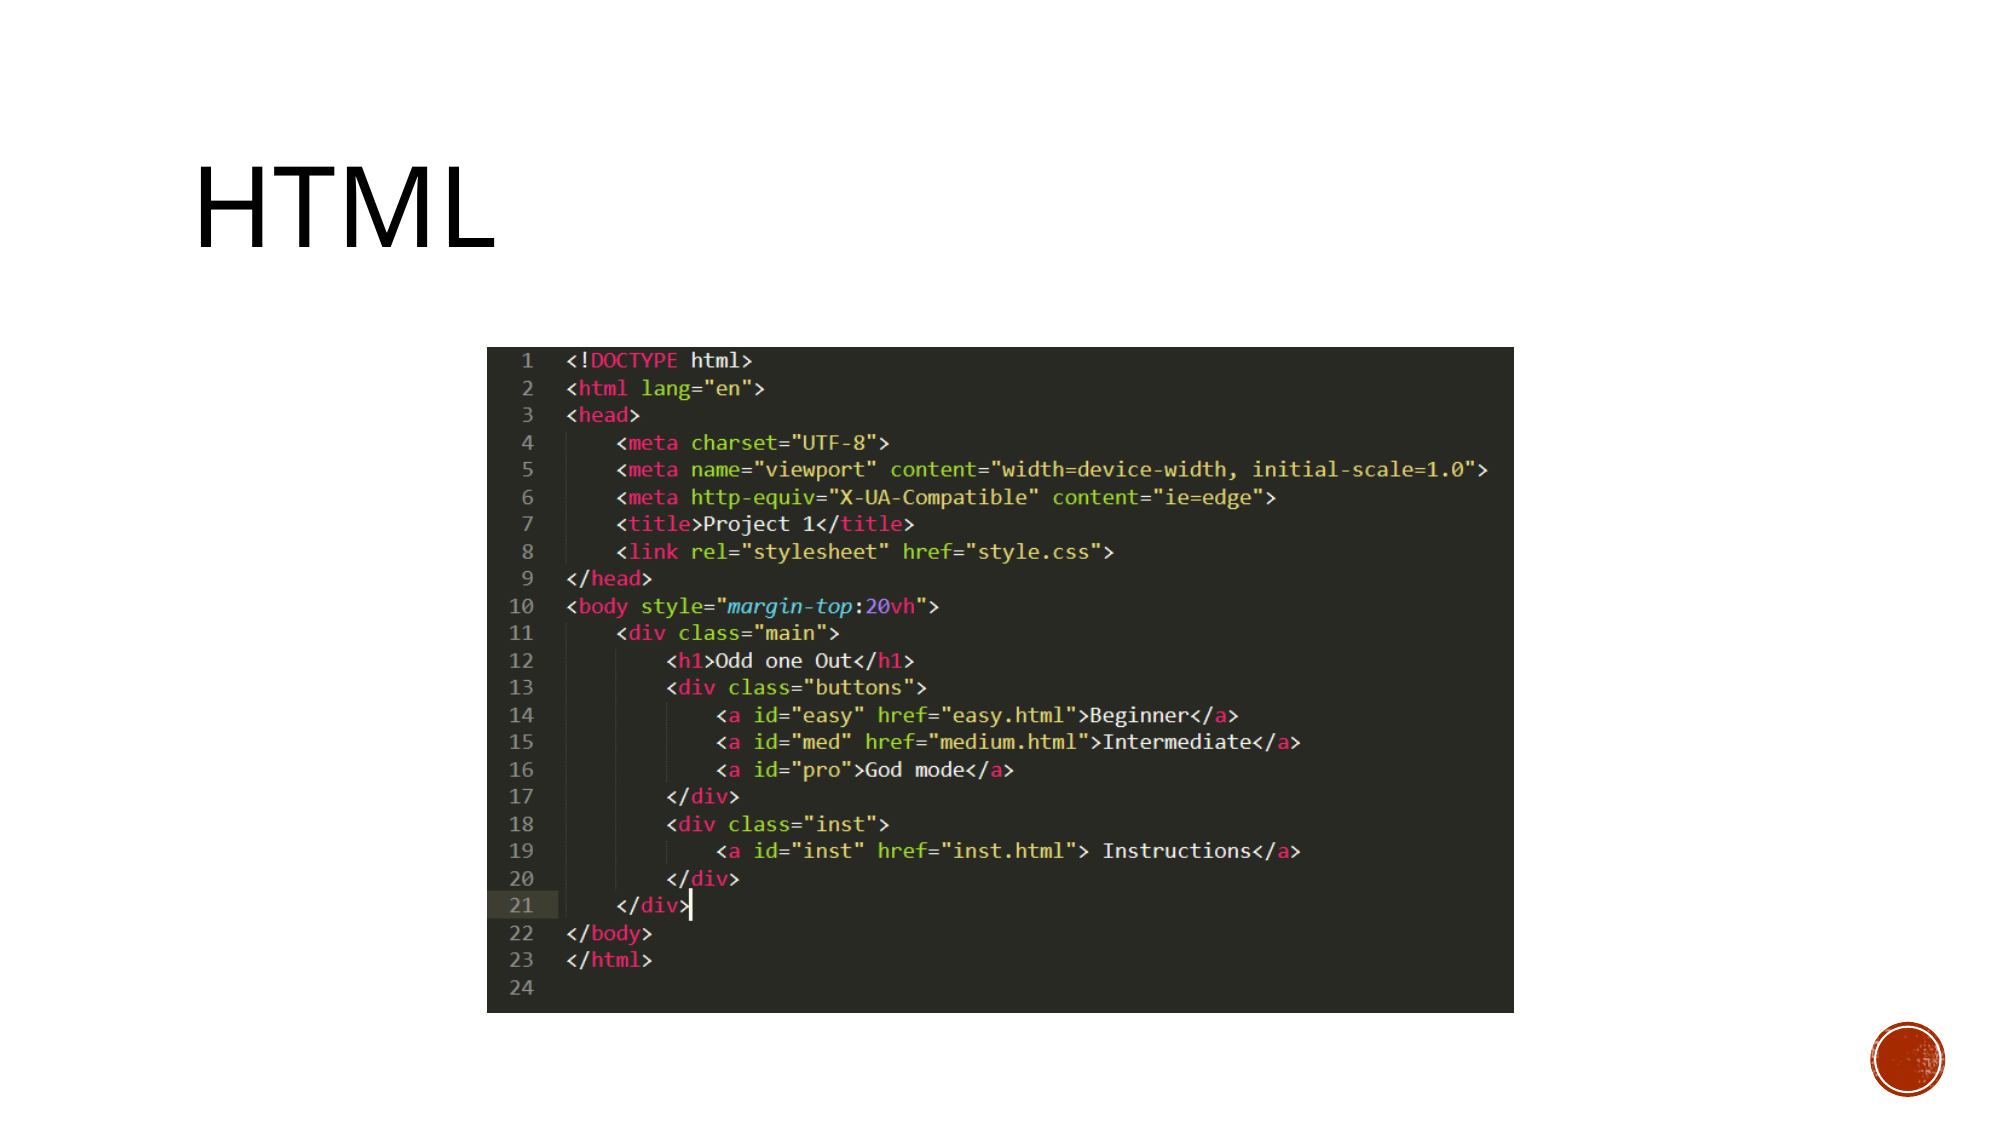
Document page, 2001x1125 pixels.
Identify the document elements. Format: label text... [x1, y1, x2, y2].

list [491, 351, 1511, 1010]
title HTML [175, 79, 1826, 344]
